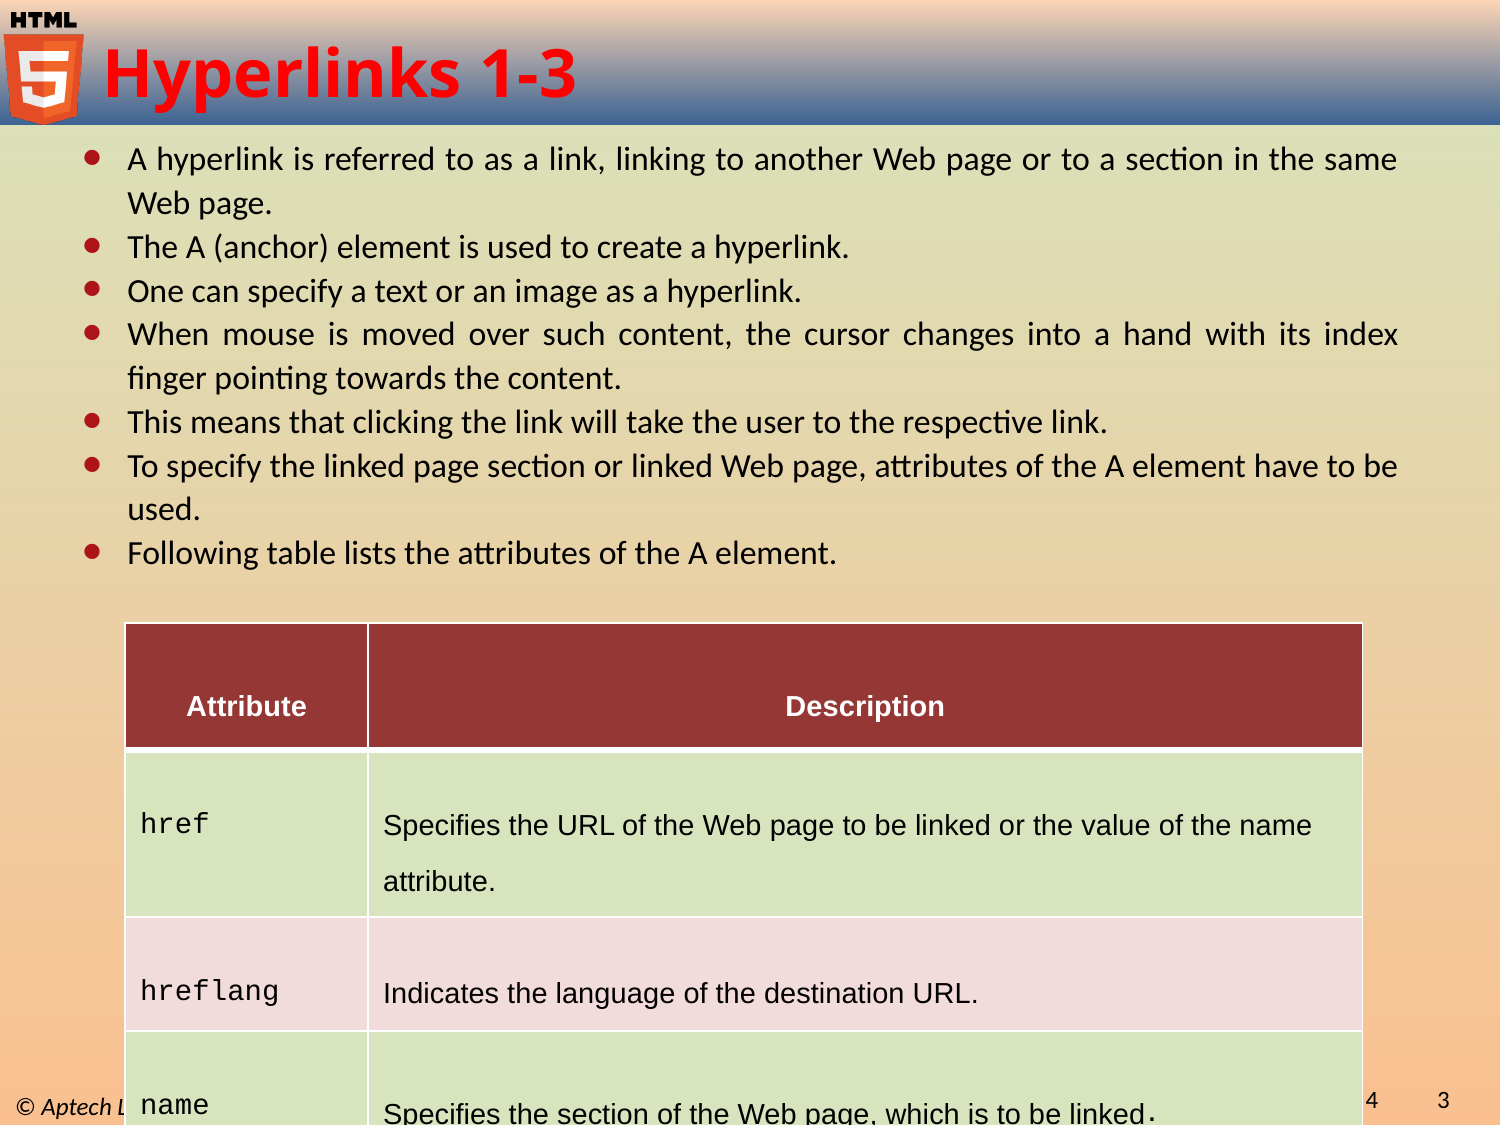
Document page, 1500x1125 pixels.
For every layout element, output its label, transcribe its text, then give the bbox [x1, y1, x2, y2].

title Hyperlinks 1-3 [87, 37, 1338, 106]
slide_number 3 [1400, 1084, 1465, 1113]
table_cell hreflang [126, 918, 367, 1030]
table_cell Specifies the URL of the Web page to be linked or the value of the name attribute. [369, 753, 1362, 916]
table_cell name [126, 1032, 367, 1125]
picture [0, 12, 100, 125]
table_cell Indicates the language of the destination URL. [369, 918, 1362, 1030]
footer Creating Hyperlinks and Anchors / Session 4 [1363, 1084, 1400, 1113]
table_cell Specifies the section of the Web page, which is to be linked. [369, 1032, 1362, 1125]
table_header Description [369, 624, 1362, 747]
text_box A hyperlink is referred to as a link, linking to another Web page or to a section in the same Web page. The A (anchor) element is used to create a hyperlink. One can specify a text or an image as a hyperlink. When mouse is moved over such content, the cursor changes into a hand with its index finger pointing towards the content. This means that clicking the link will take the user to the respective link. To specify the linked page section or linked Web page, attributes of the A element have to be used. Following table lists the attributes of the A element. [37, 149, 1413, 600]
table_cell href [126, 753, 367, 916]
table_header Attribute [126, 624, 367, 747]
